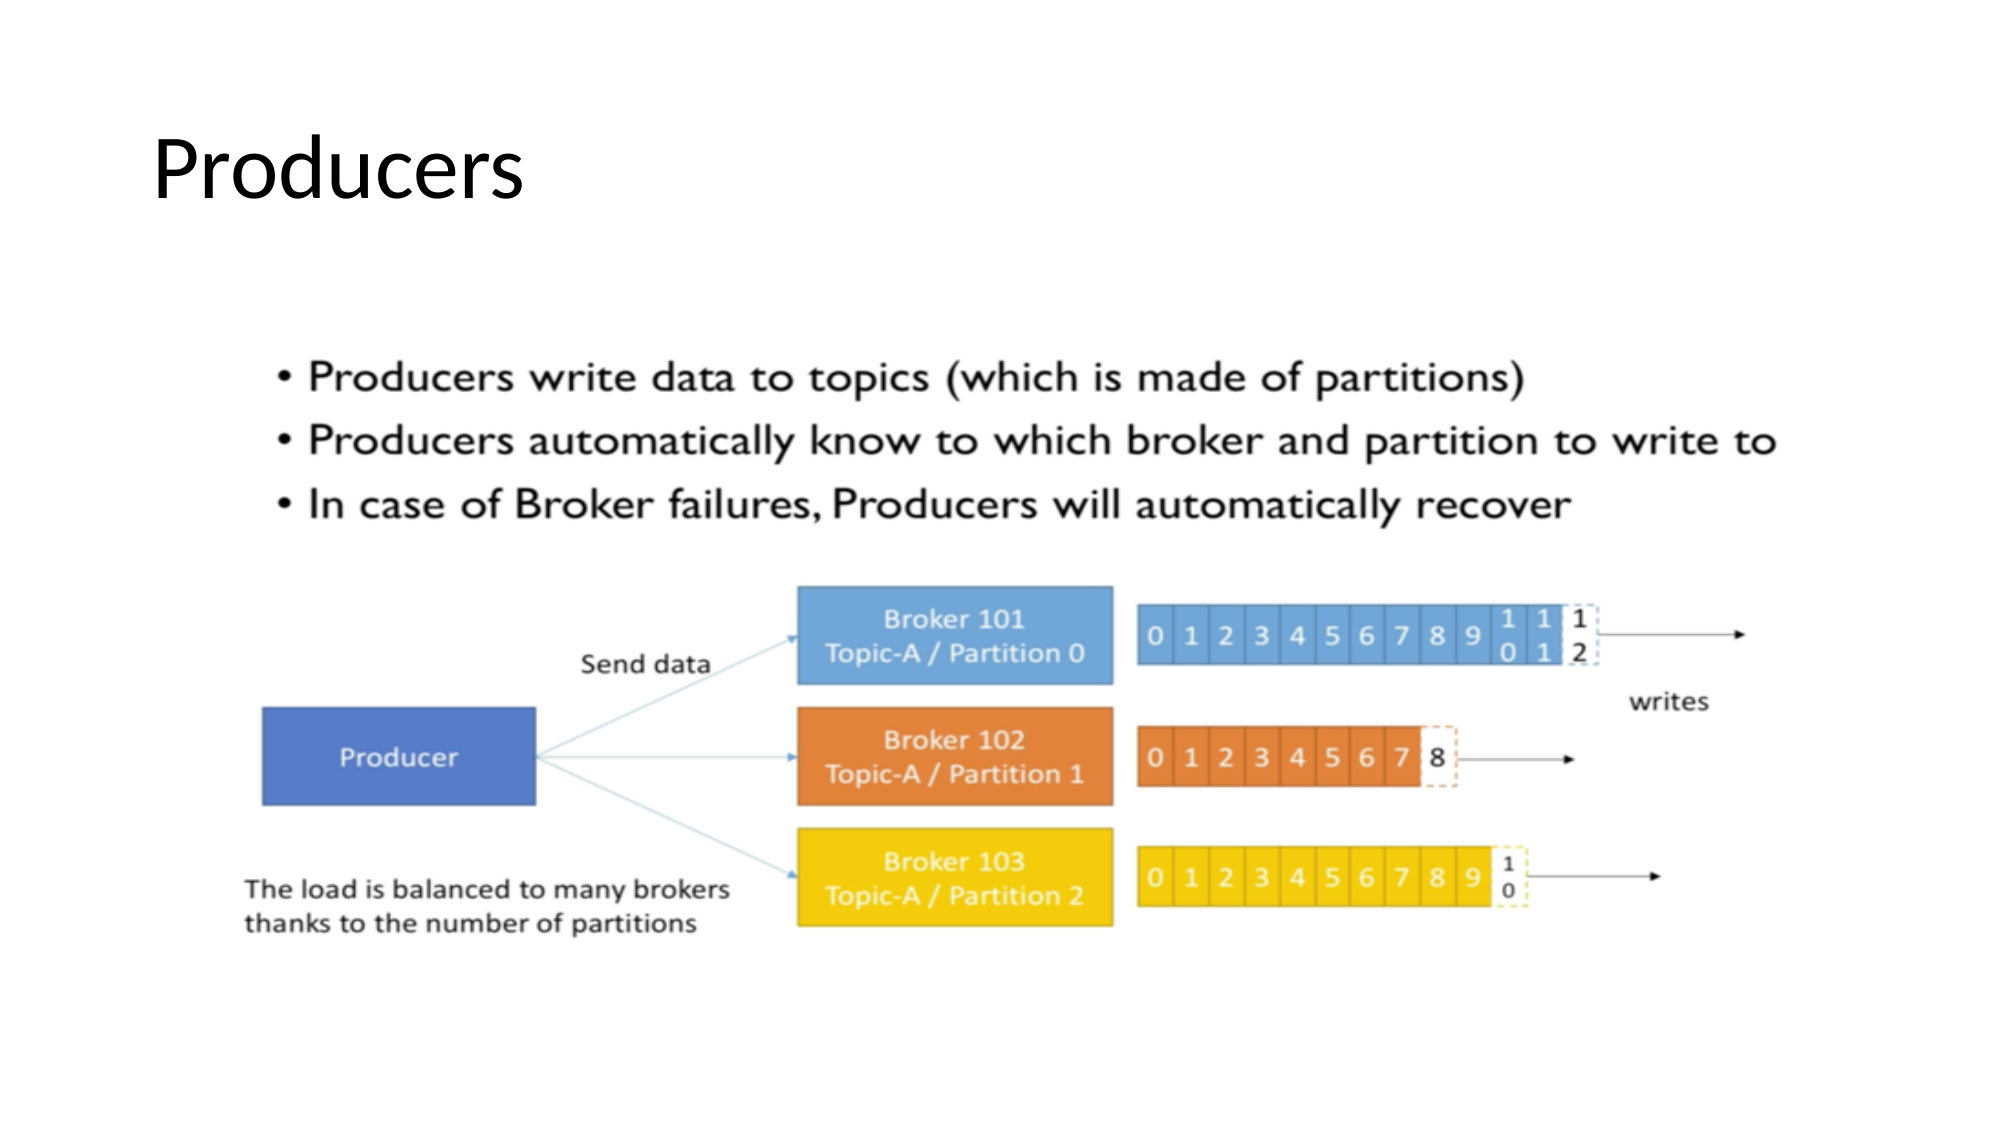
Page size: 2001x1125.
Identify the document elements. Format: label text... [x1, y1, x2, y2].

title Producers [137, 59, 1863, 278]
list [204, 336, 1785, 957]
